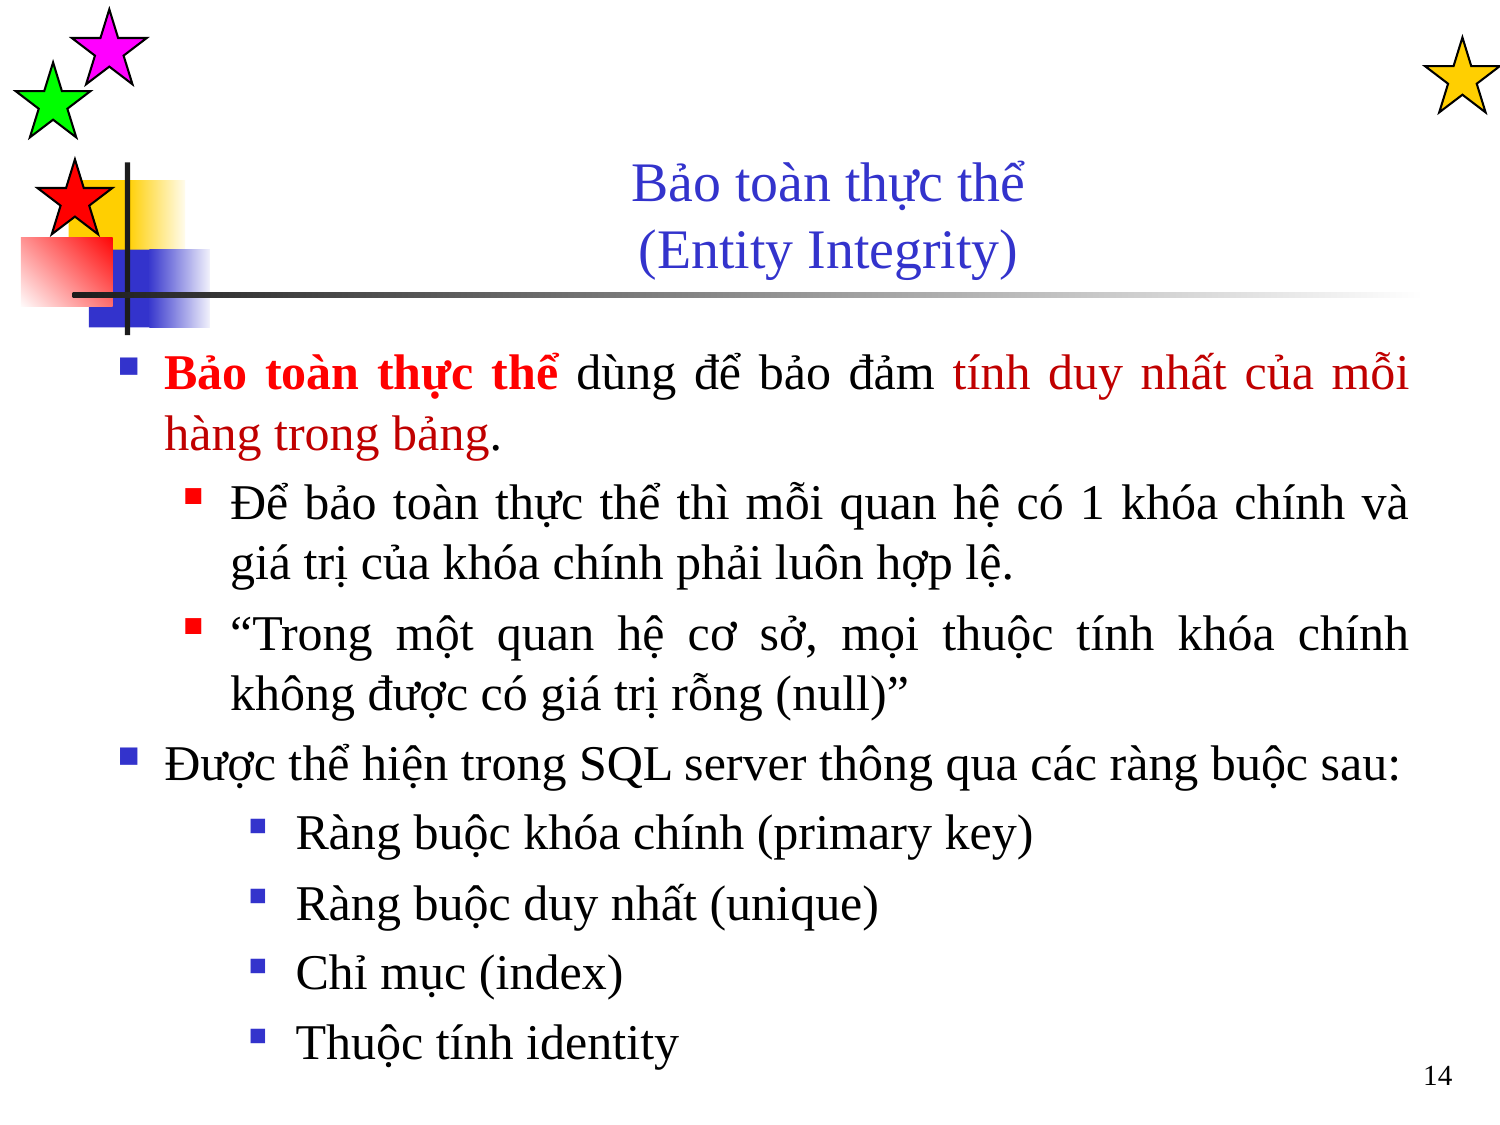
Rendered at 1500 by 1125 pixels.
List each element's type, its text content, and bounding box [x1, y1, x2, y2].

slide_number 14 [1155, 1024, 1468, 1100]
list Bảo toàn thực thể dùng để bảo đảm tính duy nhất của mỗi hàng trong bảng. Để bảo toàn thực thể thì mỗi quan hệ có 1 khóa chính và giá trị của khóa chính phải luôn hợp lệ. “Trong một quan hệ cơ sở, mọi thuộc tính khóa chính không được có giá trị rỗng (null)” Được thể hiện trong SQL server thông qua các ràng buộc sau: Ràng buộc khóa chính (primary key) Ràng buộc duy nhất (unique) Chỉ mục (index) Thuộc tính identity [87, 324, 1425, 1125]
title Bảo toàn thực thể (Entity Integrity) [157, 137, 1500, 288]
